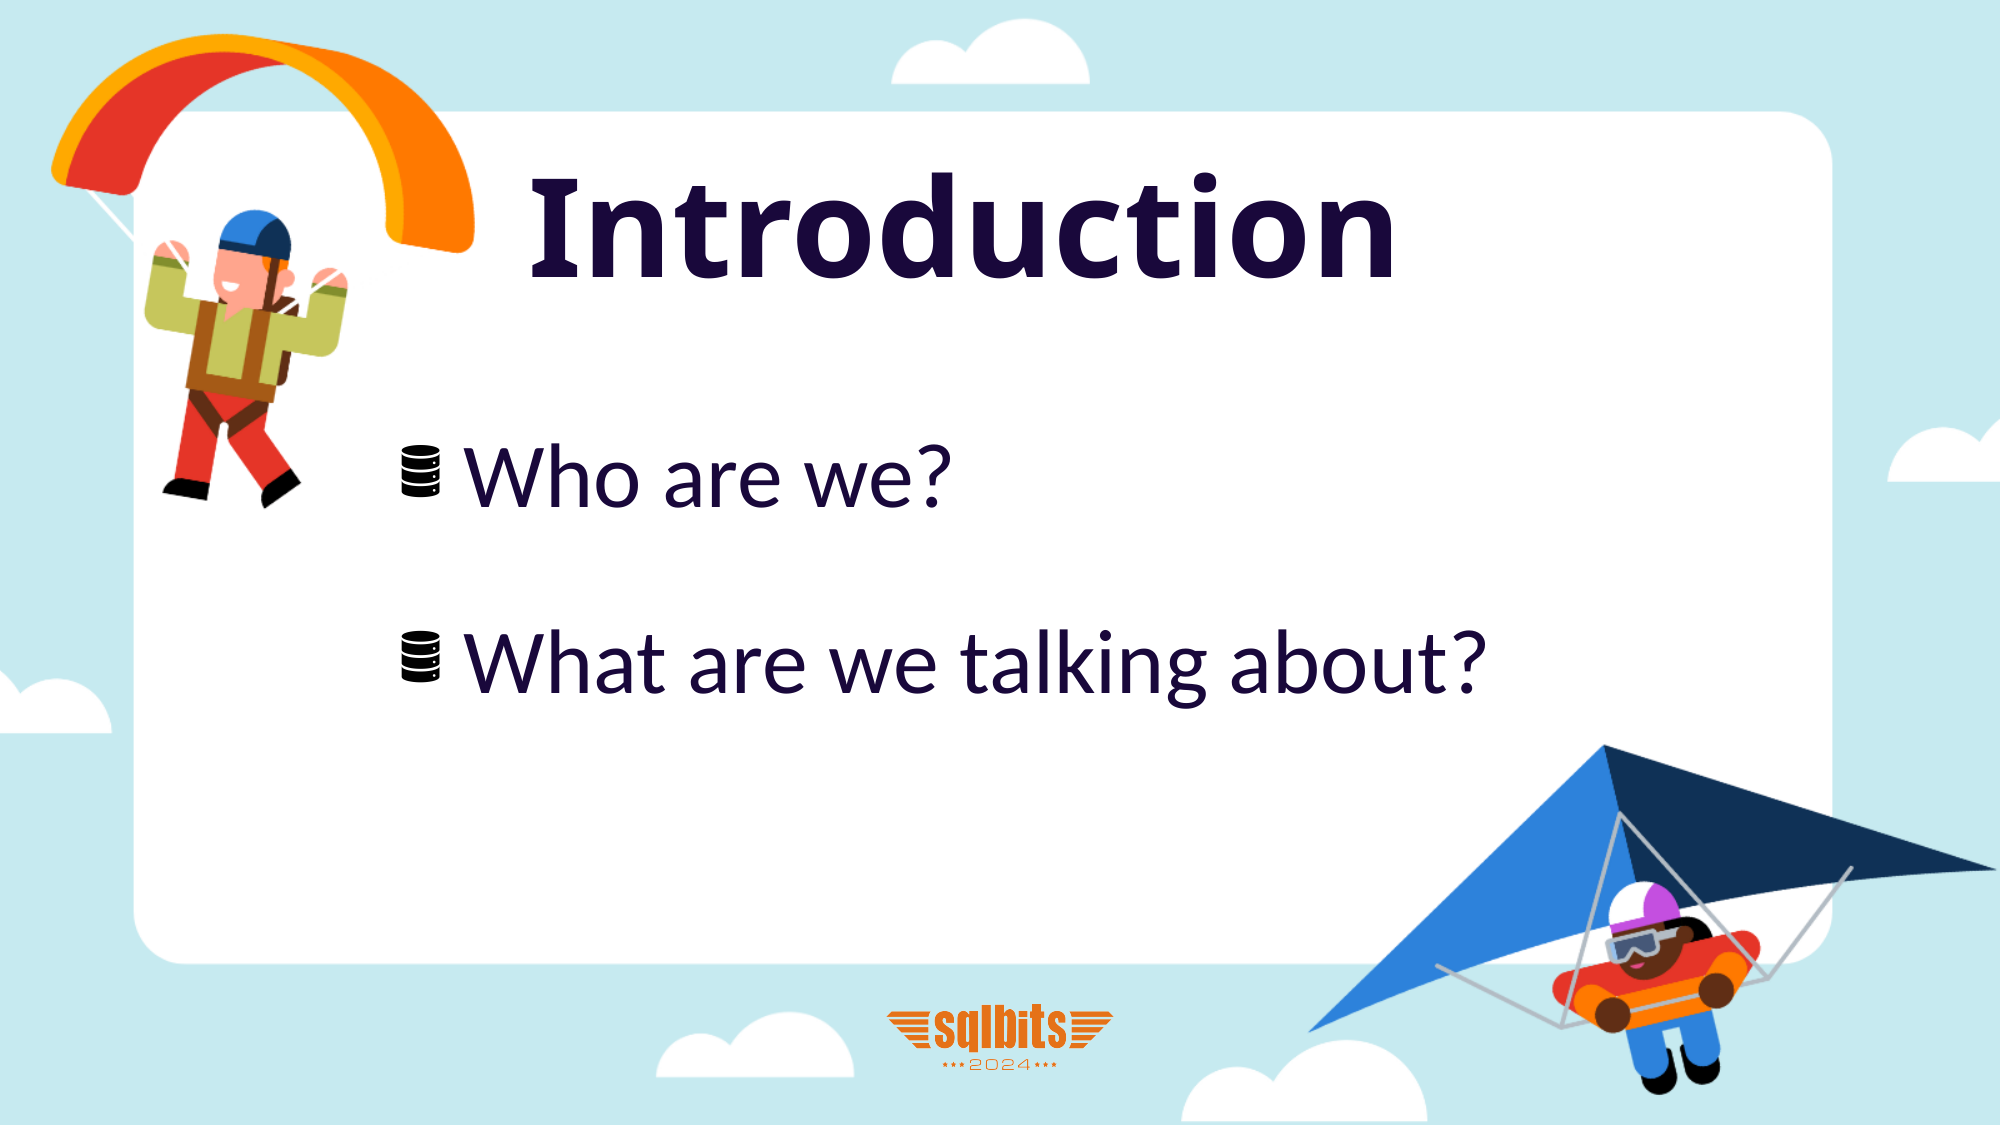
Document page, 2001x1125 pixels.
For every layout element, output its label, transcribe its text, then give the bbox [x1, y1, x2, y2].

picture [0, 0, 2000, 1125]
list Who are we? What are we talking about? [373, 362, 1676, 794]
title Introduction [513, 124, 1742, 342]
